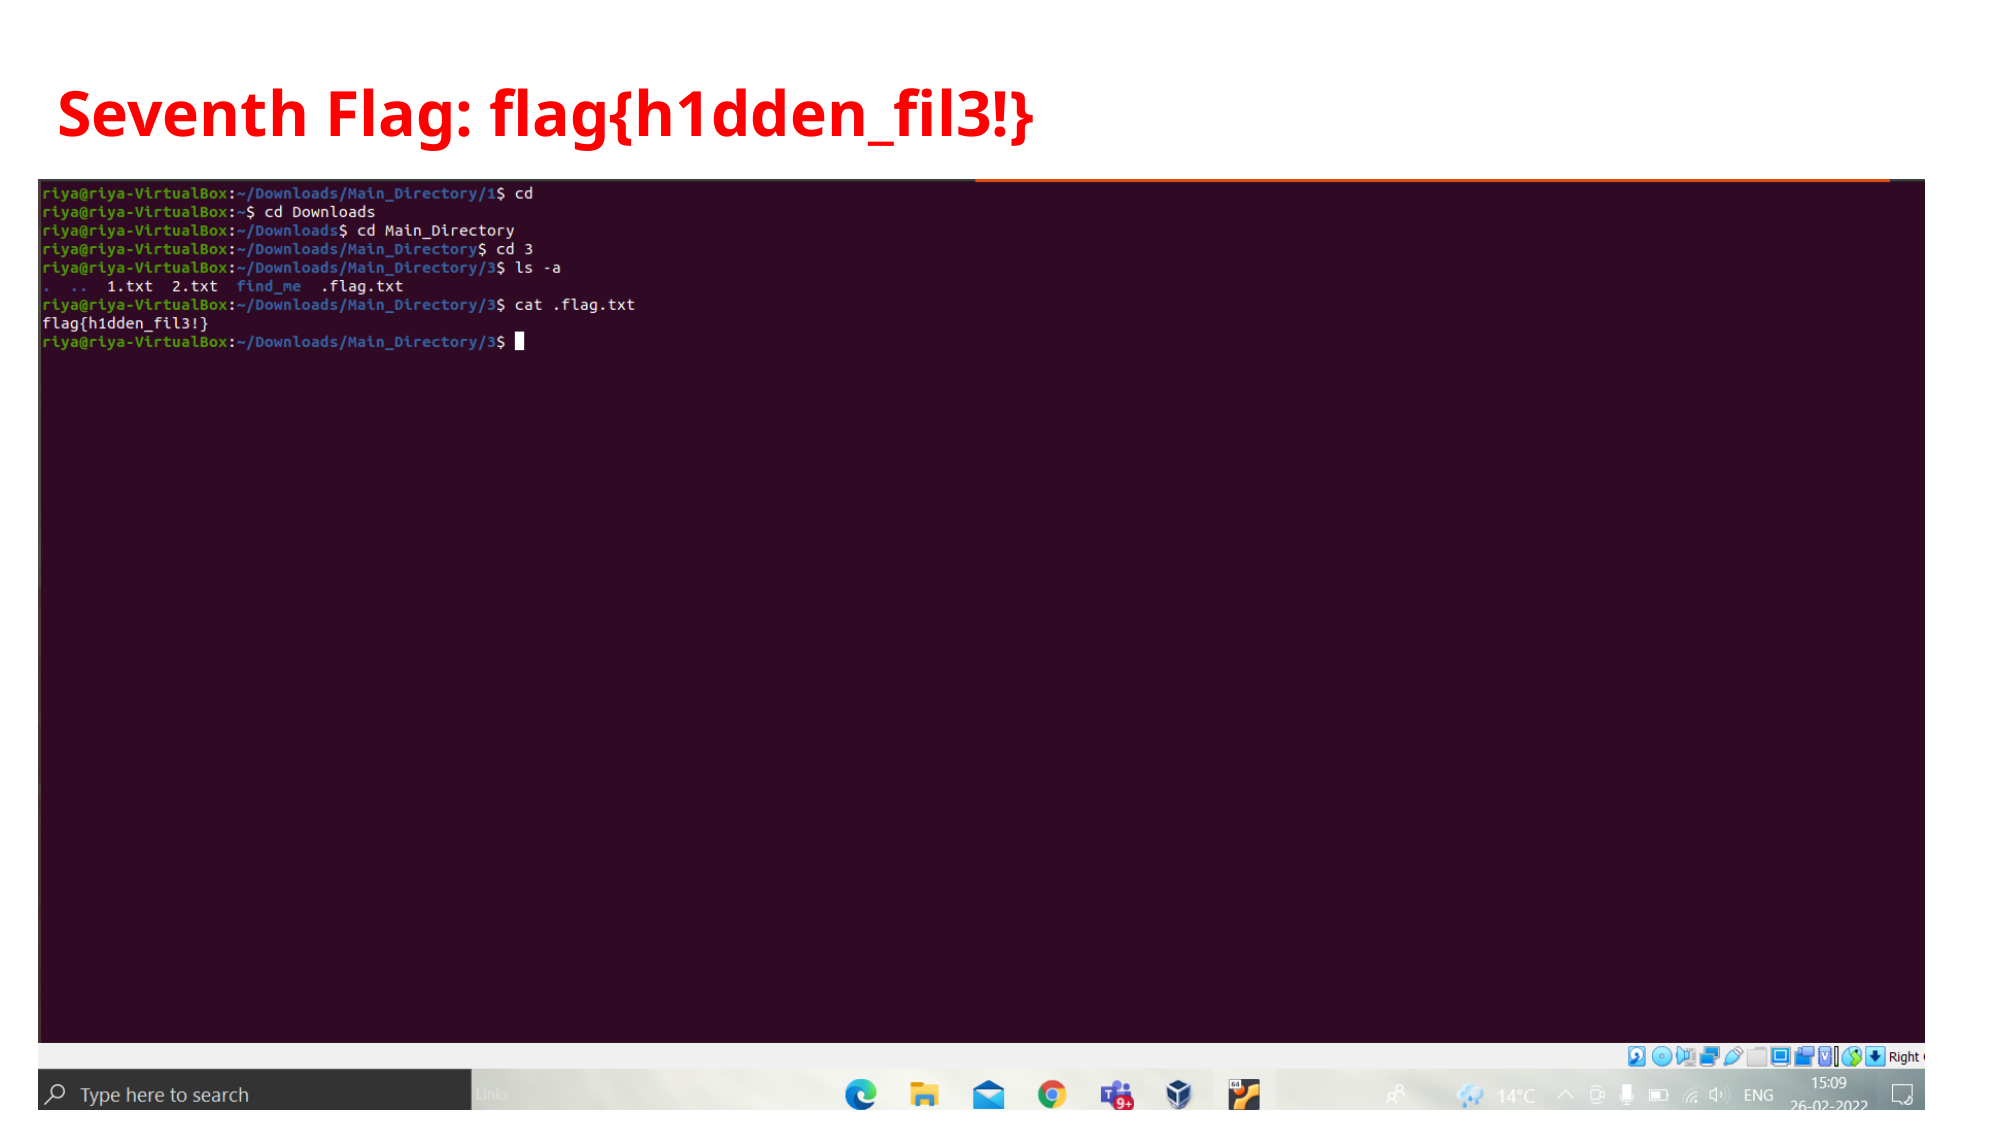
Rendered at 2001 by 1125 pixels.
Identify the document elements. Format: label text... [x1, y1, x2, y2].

text_box Seventh Flag: flag{h1dden_fil3!} [42, 66, 1341, 156]
picture [38, 179, 1925, 1110]
